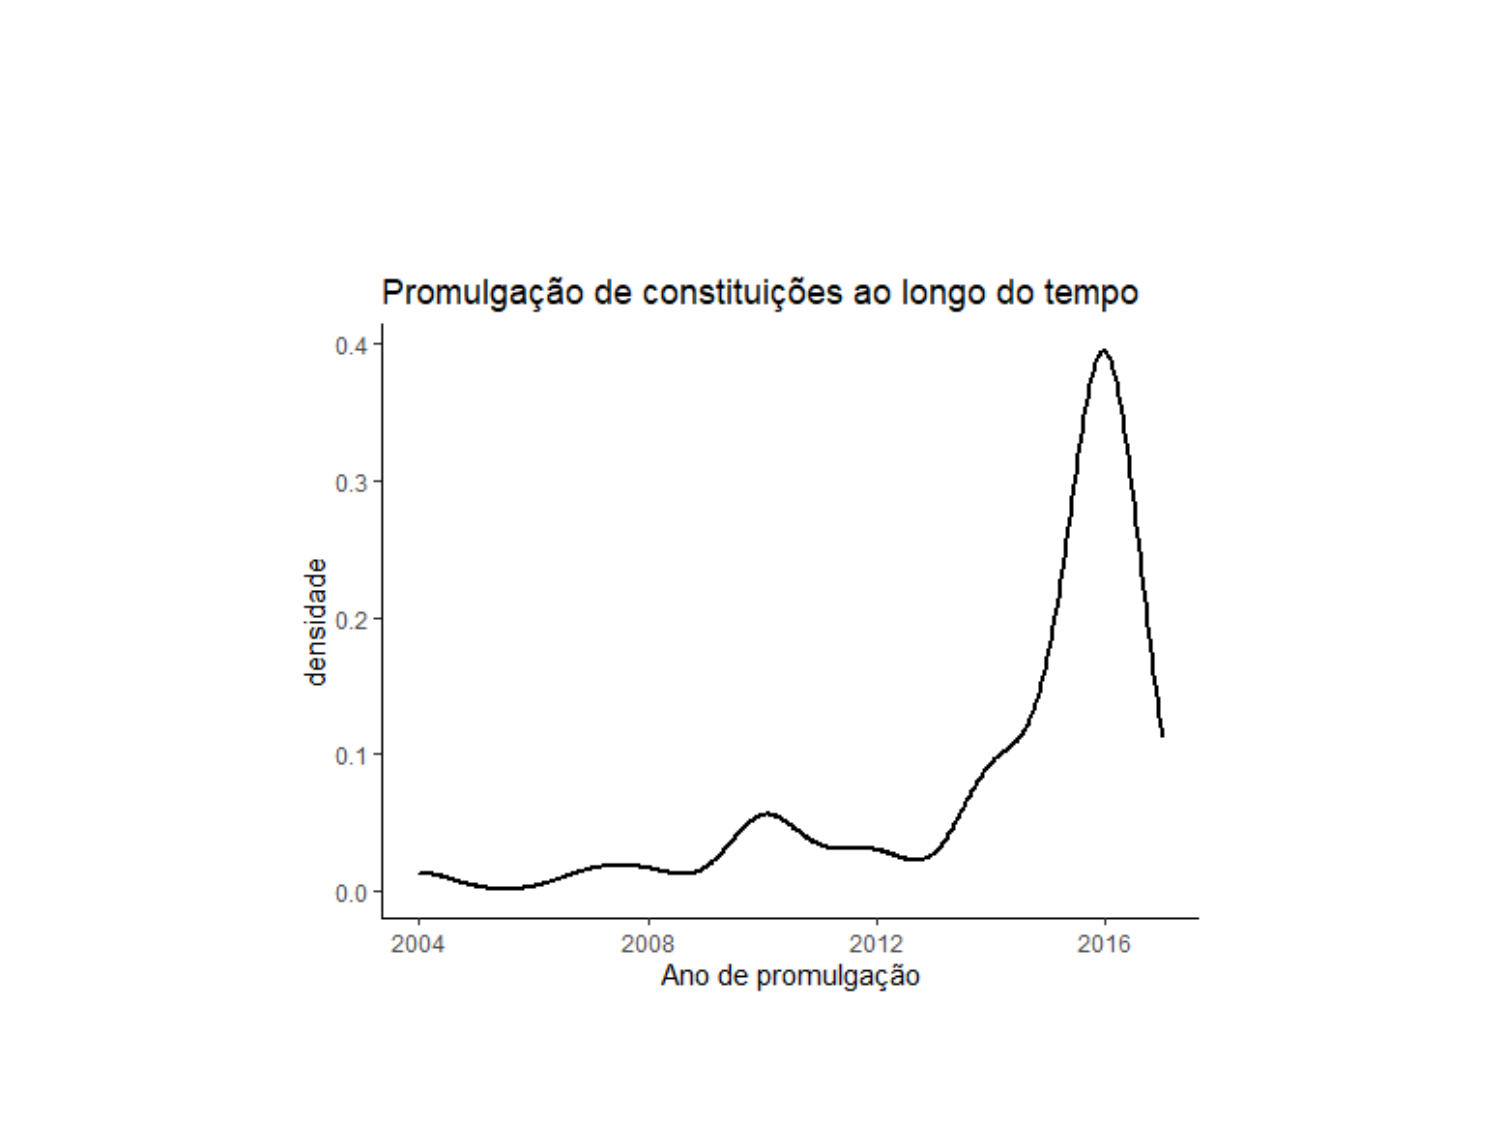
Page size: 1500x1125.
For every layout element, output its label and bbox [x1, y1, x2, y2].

picture [287, 262, 1215, 1005]
